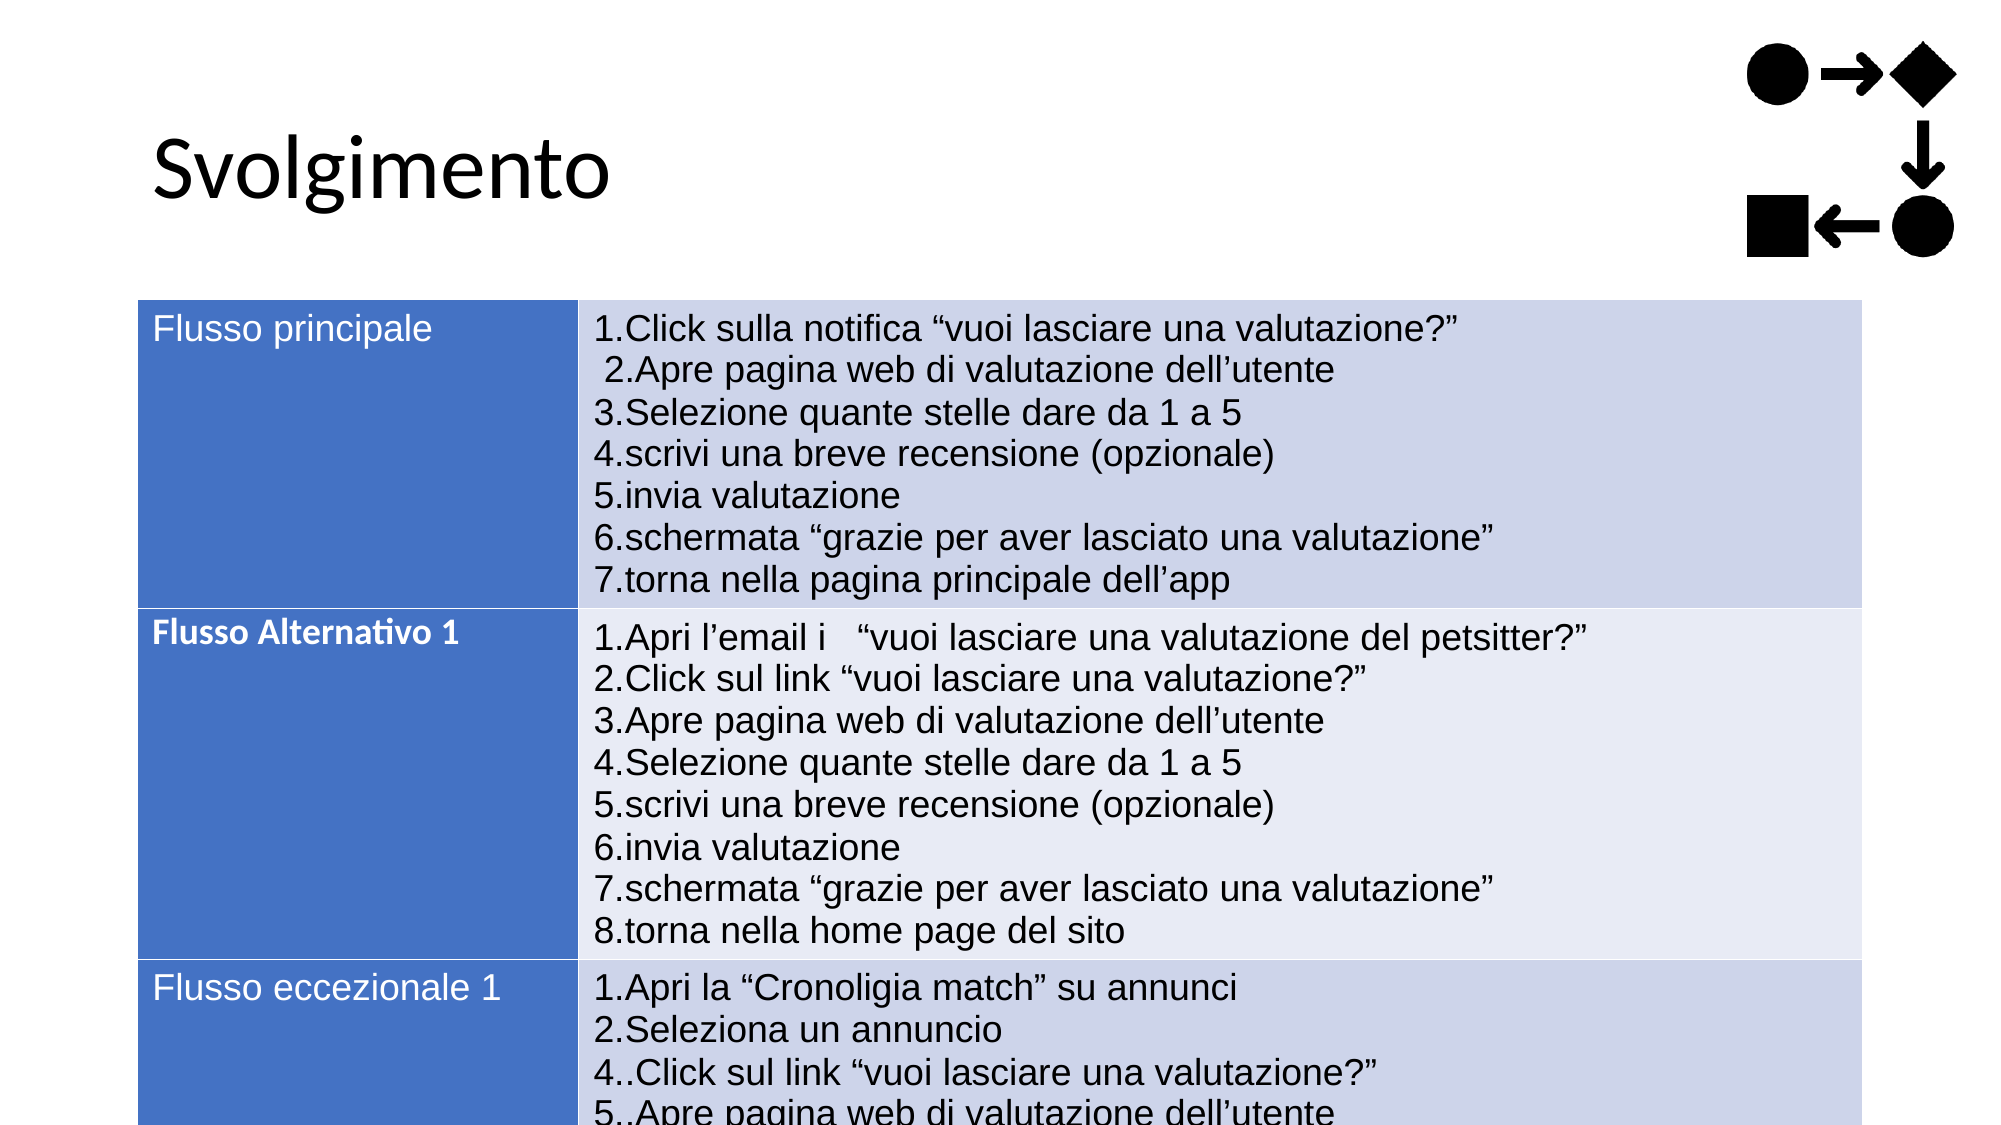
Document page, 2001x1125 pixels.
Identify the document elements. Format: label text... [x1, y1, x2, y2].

table_header Flusso principale [138, 300, 578, 608]
table_cell 1.Apri la “Cronoligia match” su annunci 2.Seleziona un annuncio 4..Click sul link “vuoi lasciare una valutazione?” 5..Apre pagina web di valutazione dell’utente 6..Selezione quante stelle dare da 1 a 5 7..scrivi una breve recensione (opzionale) 8.invia valutazione 9.schermata “grazie per aver lasciato una valutazione” 10.torna nella pagina principale dell’app [579, 960, 1862, 1125]
table_header 1.Click sulla notifica “vuoi lasciare una valutazione?” 2.Apre pagina web di valutazione dell’utente 3.Selezione quante stelle dare da 1 a 5 4.scrivi una breve recensione (opzionale) 5.invia valutazione 6.schermata “grazie per aver lasciato una valutazione” 7.torna nella pagina principale dell’app [579, 300, 1862, 608]
title Svolgimento [137, 59, 1697, 278]
picture [1702, 0, 2000, 297]
table_cell 1.Apri l’email i “vuoi lasciare una valutazione del petsitter?” 2.Click sul link “vuoi lasciare una valutazione?” 3.Apre pagina web di valutazione dell’utente 4.Selezione quante stelle dare da 1 a 5 5.scrivi una breve recensione (opzionale) 6.invia valutazione 7.schermata “grazie per aver lasciato una valutazione” 8.torna nella home page del sito [579, 609, 1862, 959]
table_cell Flusso eccezionale 1 [138, 960, 578, 1125]
table_cell Flusso Alternativo 1 [138, 609, 578, 959]
